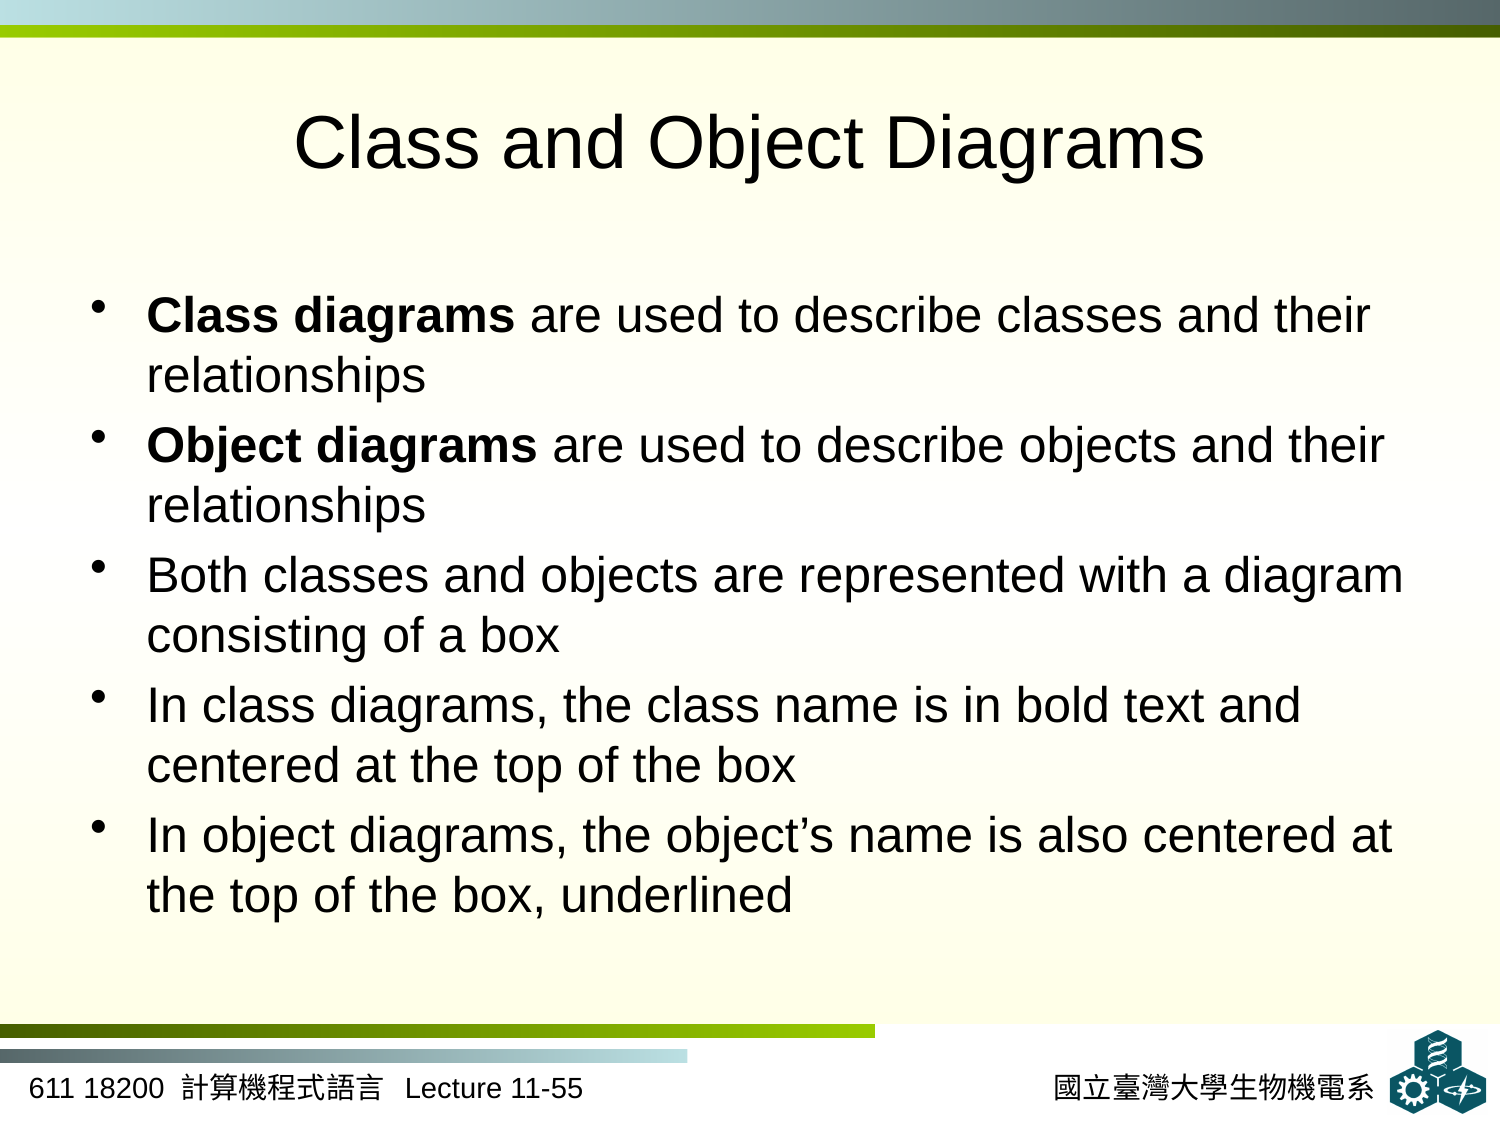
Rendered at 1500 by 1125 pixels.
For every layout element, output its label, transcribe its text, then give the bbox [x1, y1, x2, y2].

slide_number 55 [1074, 1042, 1425, 1103]
list Class diagrams are used to describe classes and their relationships Object diagrams are used to describe objects and their relationships Both classes and objects are represented with a diagram consisting of a box In class diagrams, the class name is in bold text and centered at the top of the box In object diagrams, the object’s name is also centered at the top of the box, underlined [74, 274, 1426, 1006]
picture [1387, 1029, 1488, 1115]
title Class and Object Diagrams [74, 44, 1426, 233]
